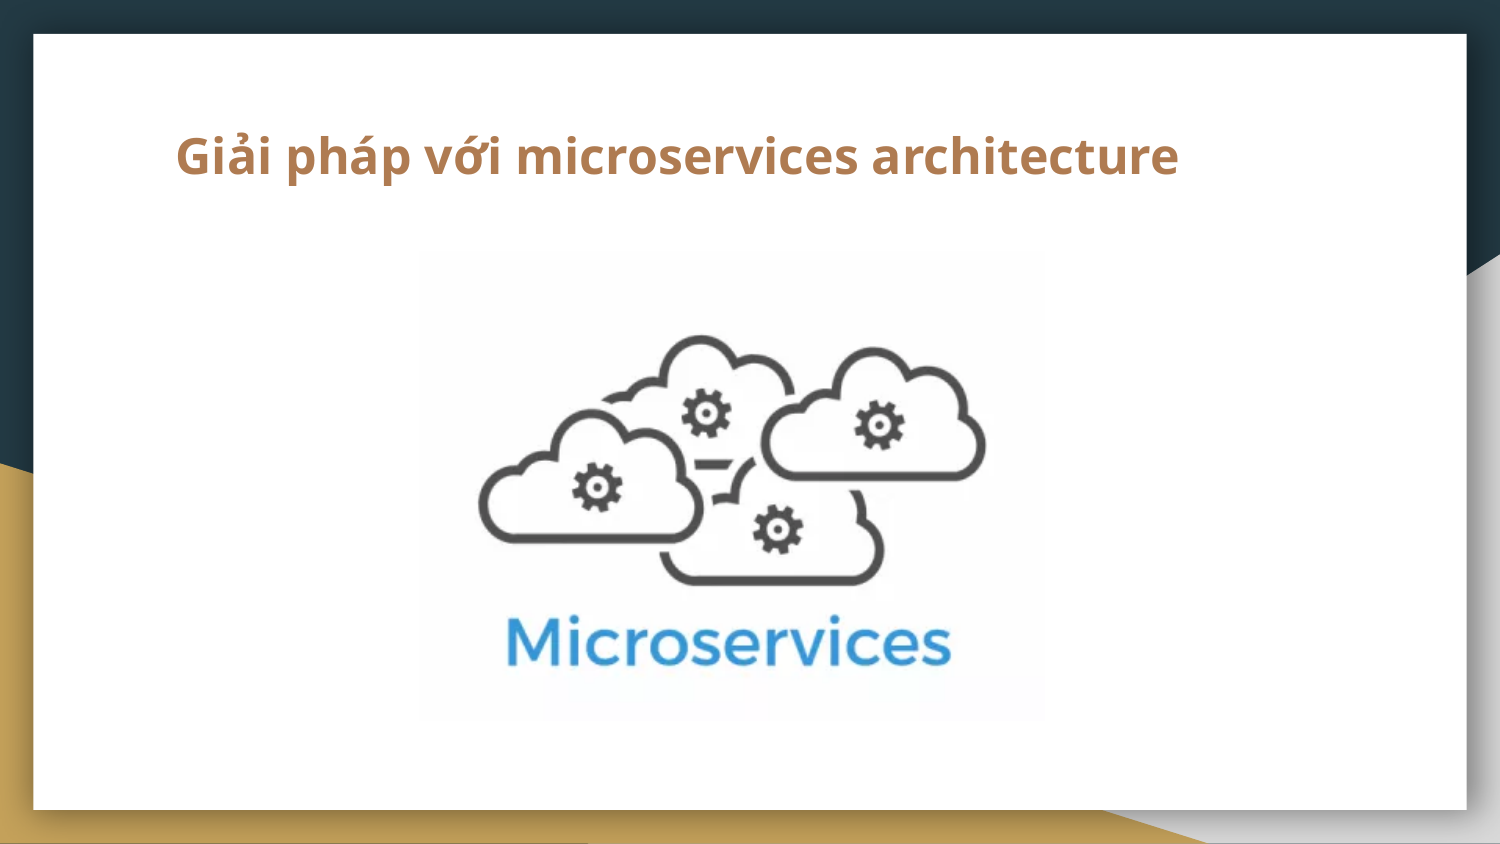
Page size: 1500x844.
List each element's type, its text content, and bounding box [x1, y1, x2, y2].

picture [419, 251, 1045, 721]
title Giải pháp với microservices architecture [72, 109, 1471, 209]
